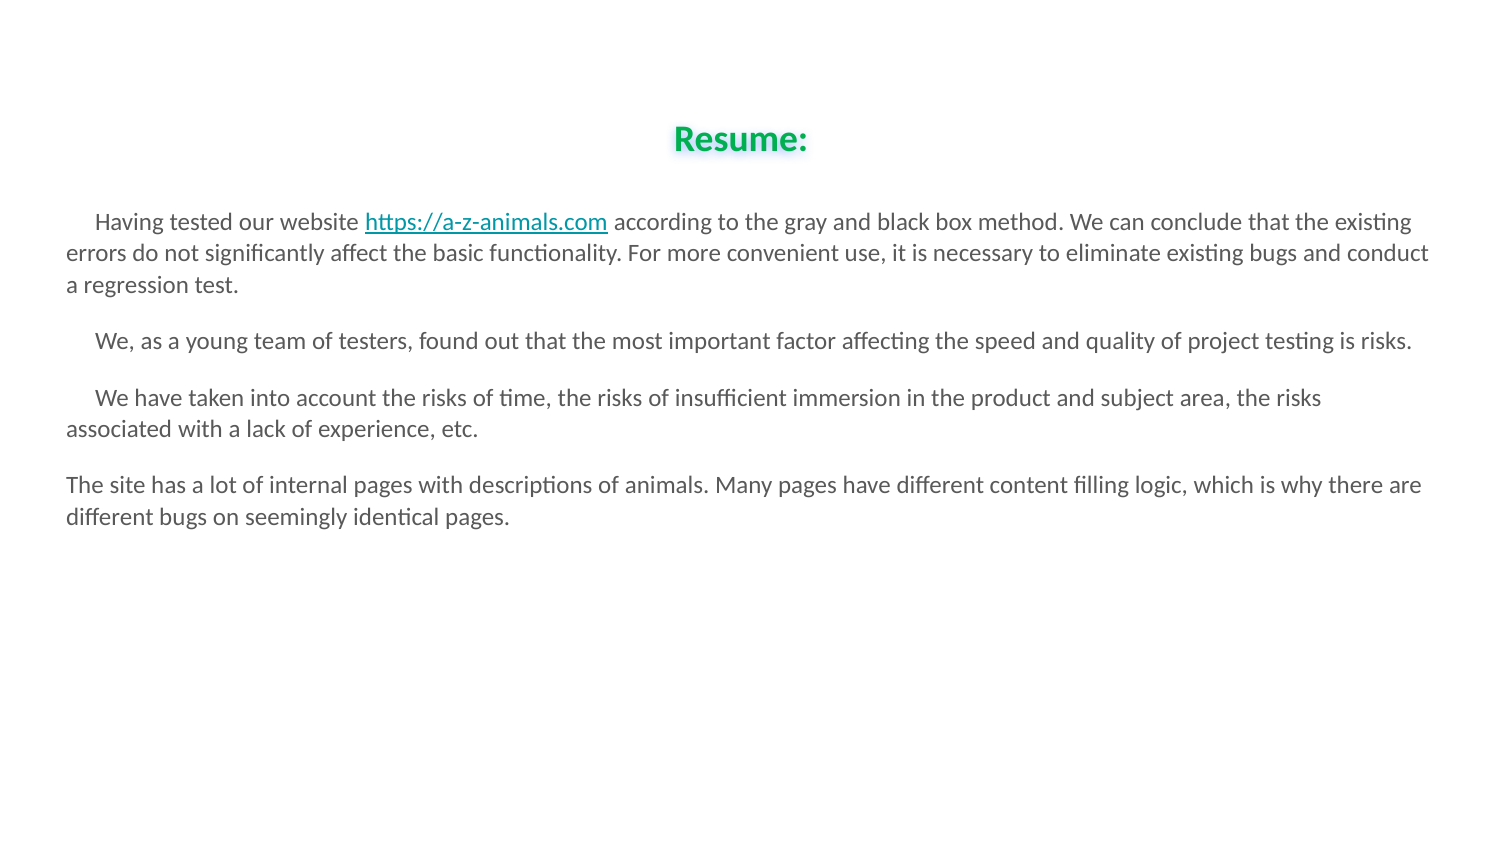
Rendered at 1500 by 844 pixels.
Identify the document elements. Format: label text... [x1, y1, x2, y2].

text_box Resume: [659, 99, 1385, 175]
list Having tested our website https://a-z-animals.com according to the gray and black box method. We can conclude that the existing errors do not significantly affect the basic functionality. For more convenient use, it is necessary to eliminate existing bugs and conduct a regression test. We, as a young team of testers, found out that the most important factor affecting the speed and quality of project testing is risks. We have taken into account the risks of time, the risks of insufficient immersion in the product and subject area, the risks associated with a lack of experience, etc. The site has a lot of internal pages with descriptions of animals. Many pages have different content filling logic, which is why there are different bugs on seemingly identical pages. [51, 189, 1449, 750]
